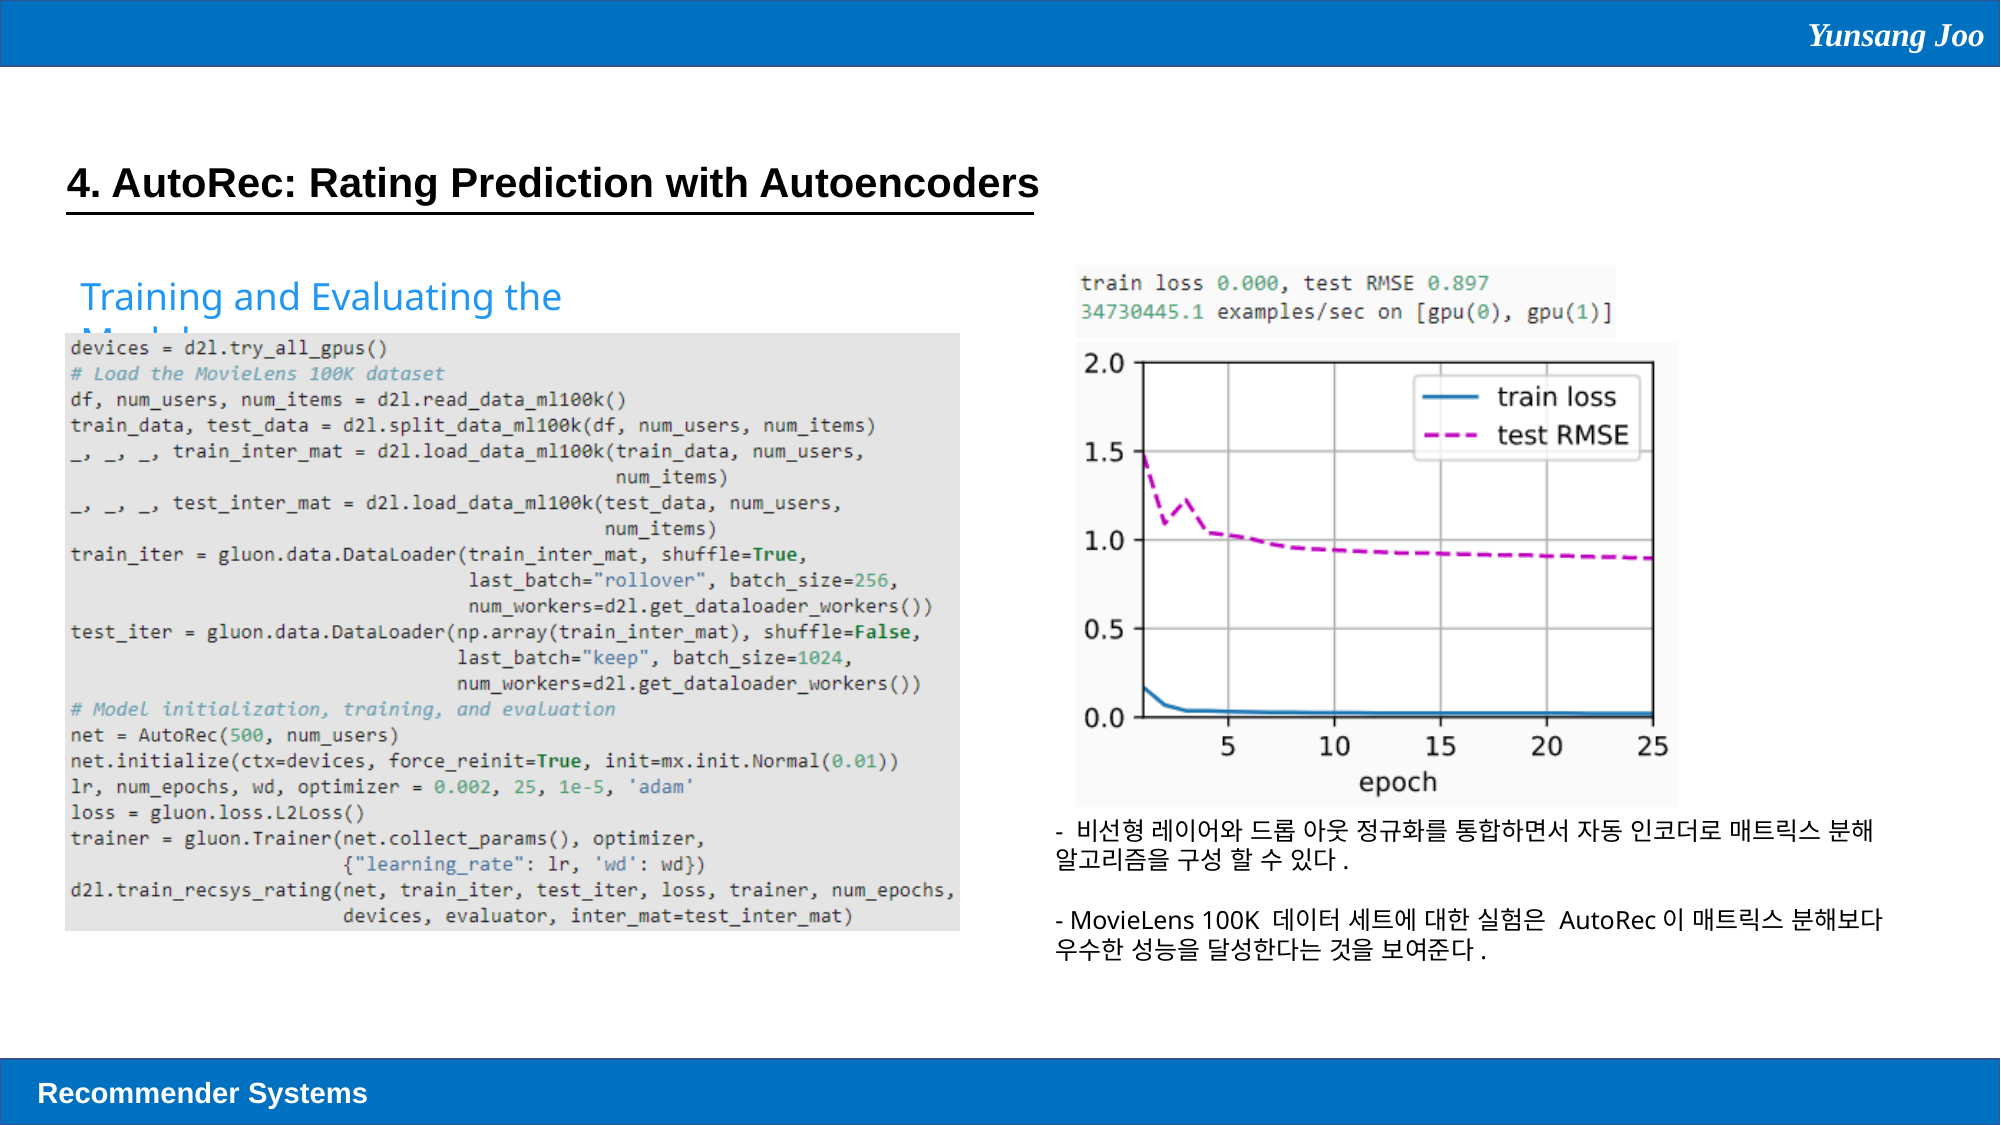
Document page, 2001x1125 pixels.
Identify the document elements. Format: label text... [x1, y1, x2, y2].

picture [65, 333, 960, 931]
text_box Recommender Systems [22, 1066, 384, 1117]
text_box - 비선형 레이어와 드롭 아웃 정규화를 통합하면서 자동 인코더로 매트릭스 분해 알고리즘을 구성 할 수 있다. - MovieLens 100K 데이터 세트에 대한 실험은 AutoRec이 매트릭스 분해보다 우수한 성능을 달성한다는 것을 보여준다. [1040, 807, 1935, 972]
picture [1075, 342, 1678, 807]
text_box [0, 1058, 2000, 1125]
picture [1076, 265, 1616, 338]
text_box Training and Evaluating the Model [65, 265, 675, 333]
text_box Yunsang Joo [0, 0, 2000, 67]
text_box 4. AutoRec: Rating Prediction with Autoencoders [52, 148, 1346, 214]
